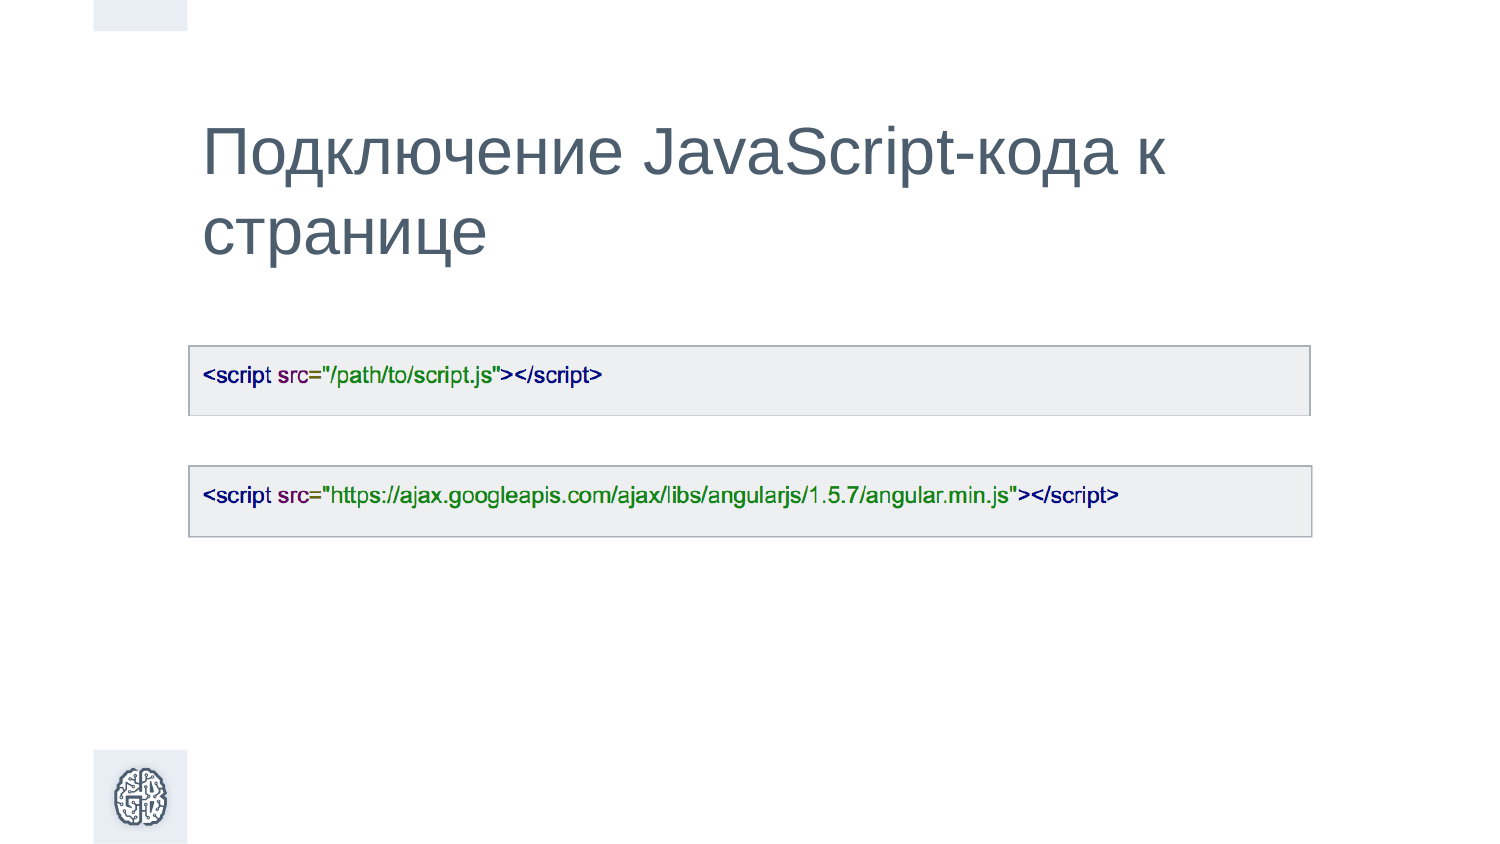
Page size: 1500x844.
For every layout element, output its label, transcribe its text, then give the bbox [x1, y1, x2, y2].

picture [106, 760, 175, 834]
picture [187, 464, 1313, 538]
text_box Подключение JavaScript-кода к странице [187, 93, 1312, 282]
picture [187, 344, 1313, 416]
